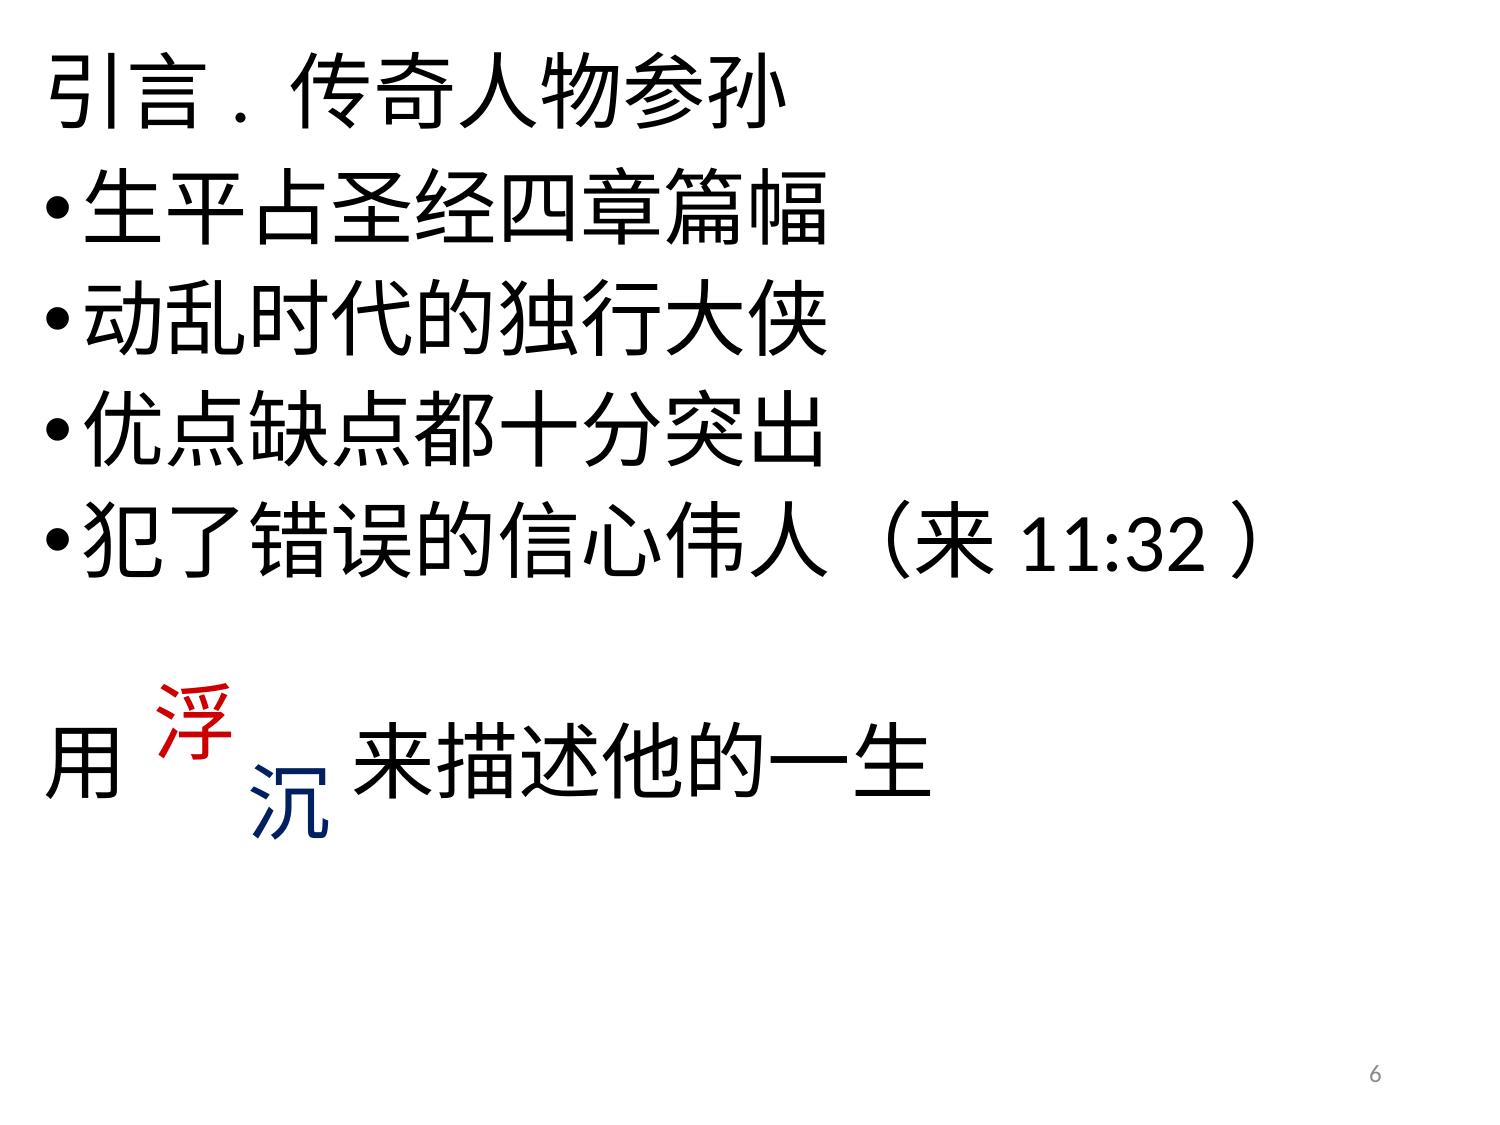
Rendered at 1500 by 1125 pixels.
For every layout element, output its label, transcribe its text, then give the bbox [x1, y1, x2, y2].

list 生平占圣经四章篇幅 动乱时代的独行大侠 优点缺点都十分突出 犯了错误的信心伟人（来11:32） 用 来描述他的一生 [28, 159, 1467, 1014]
text_box 沉 [233, 743, 365, 859]
text_box 浮 [138, 662, 258, 778]
slide_number 6 [1059, 1042, 1397, 1103]
title 引言. 传奇人物参孙 [28, 30, 1467, 159]
